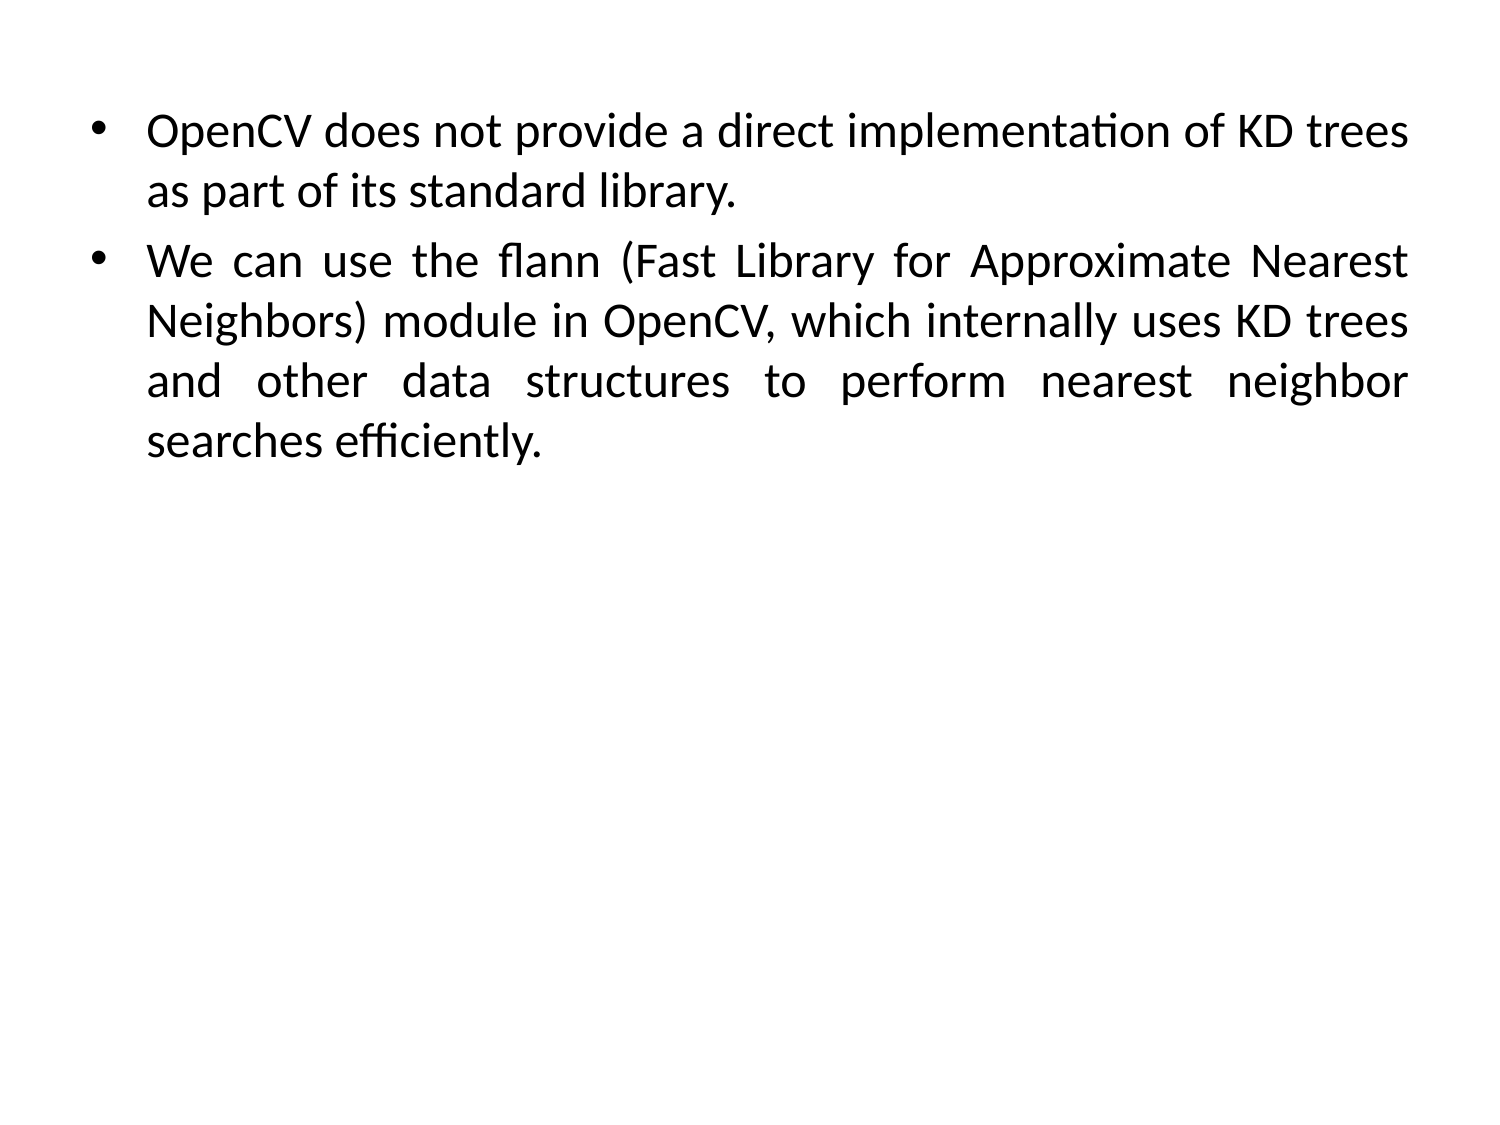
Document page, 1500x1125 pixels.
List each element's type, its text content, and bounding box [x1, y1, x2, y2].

list OpenCV does not provide a direct implementation of KD trees as part of its standard library. We can use the flann (Fast Library for Approximate Nearest Neighbors) module in OpenCV, which internally uses KD trees and other data structures to perform nearest neighbor searches efficiently. [75, 90, 1425, 1005]
